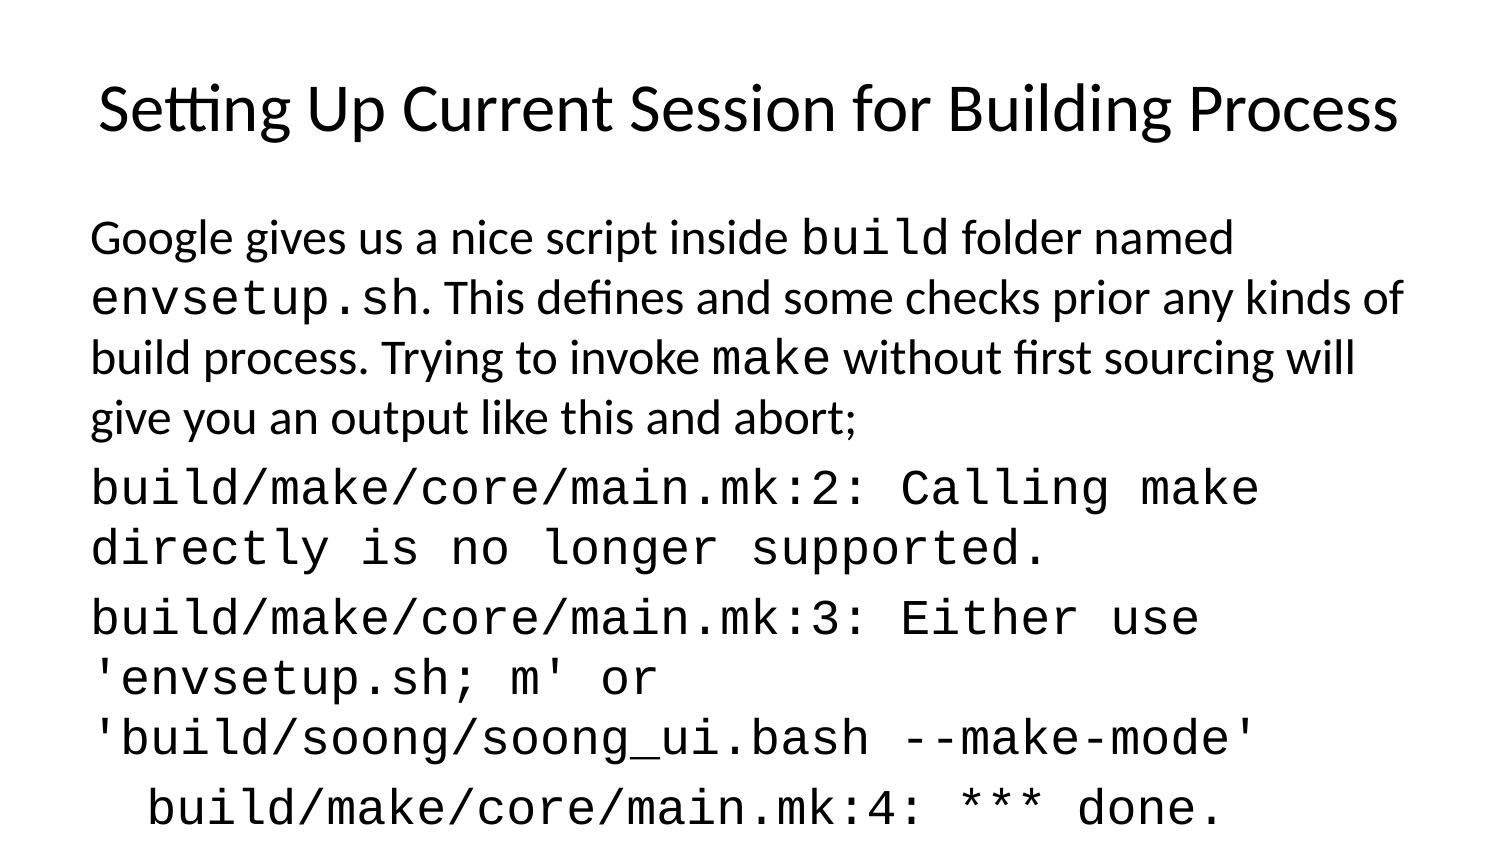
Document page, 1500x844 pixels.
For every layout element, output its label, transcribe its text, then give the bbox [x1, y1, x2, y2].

list Google gives us a nice script inside build folder named envsetup.sh. This defines and some checks prior any kinds of build process. Trying to invoke make without first sourcing will give you an output like this and abort; build/make/core/main.mk:2: Calling make directly is no longer supported. build/make/core/main.mk:3: Either use 'envsetup.sh; m' or 'build/soong/soong_ui.bash --make-mode' build/make/core/main.mk:4: *** done. Stop. This is because Make takes advantage of functions defined by EnvSetup and behaves accordingly. So let’s source it first for preparing our current shell session; source build/envsetup.sh [75, 196, 1425, 754]
title Setting Up Current Session for Building Process [75, 33, 1425, 175]
